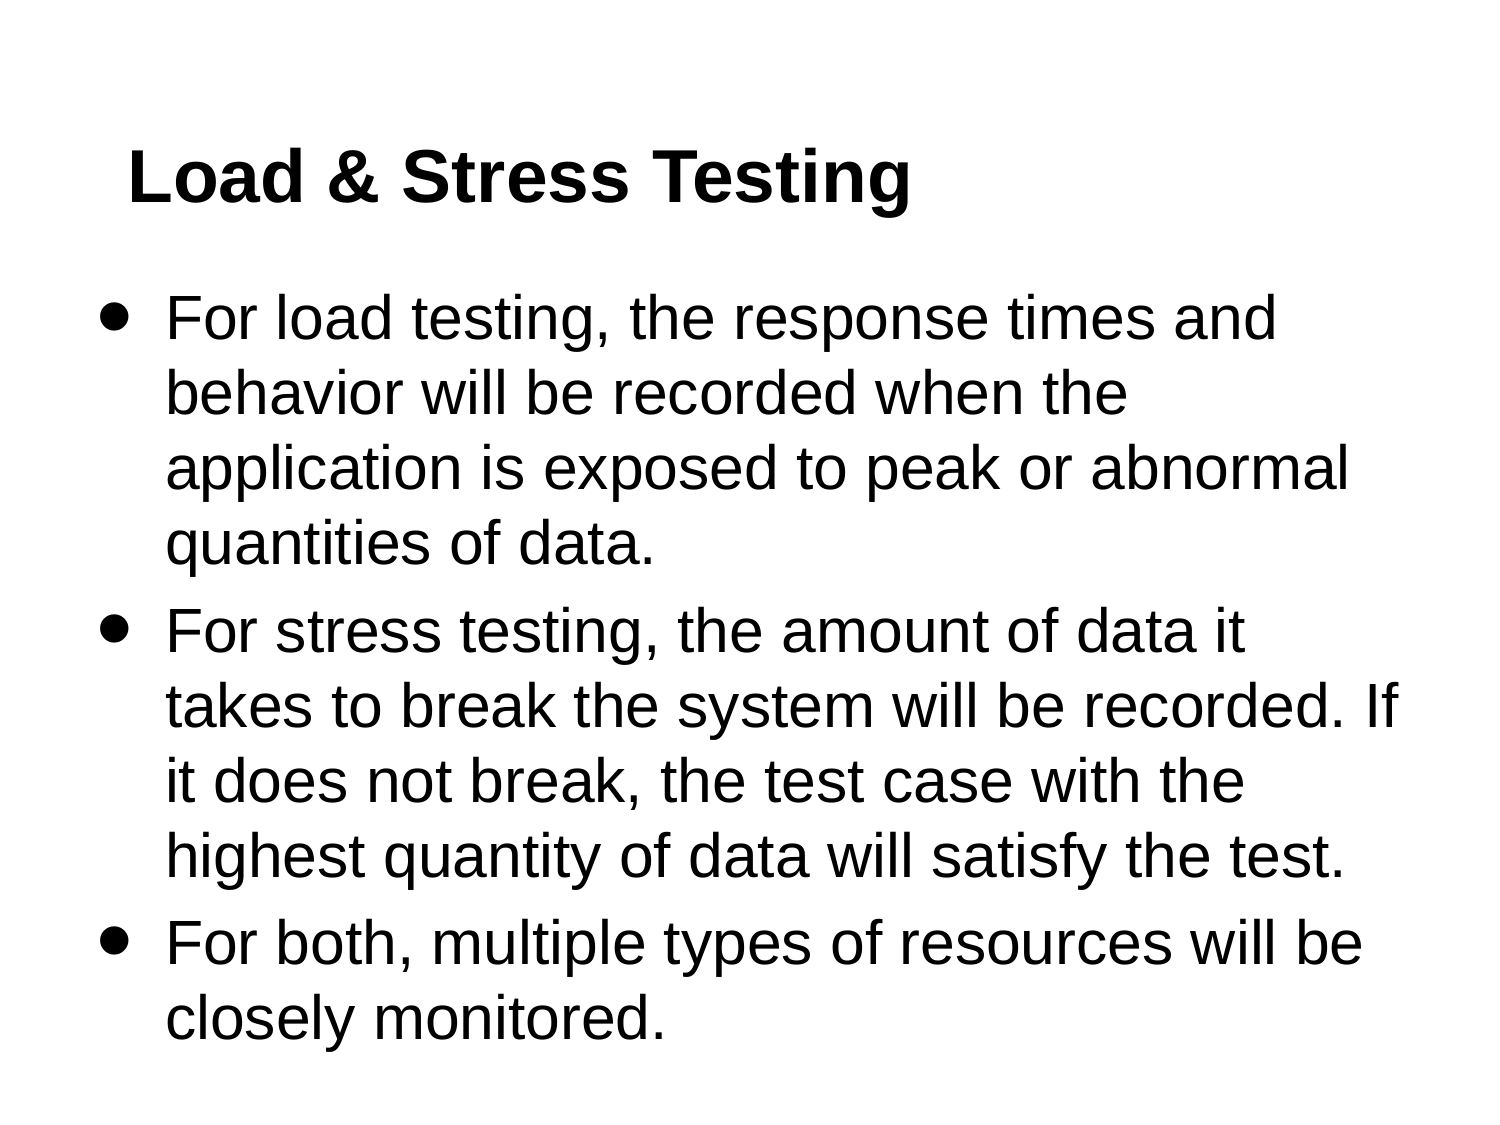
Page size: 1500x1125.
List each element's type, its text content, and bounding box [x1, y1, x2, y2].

list For load testing, the response times and behavior will be recorded when the application is exposed to peak or abnormal quantities of data. For stress testing, the amount of data it takes to break the system will be recorded. If it does not break, the test case with the highest quantity of data will satisfy the test. For both, multiple types of resources will be closely monitored. [75, 262, 1425, 1078]
title Load & Stress Testing [75, 45, 1425, 233]
